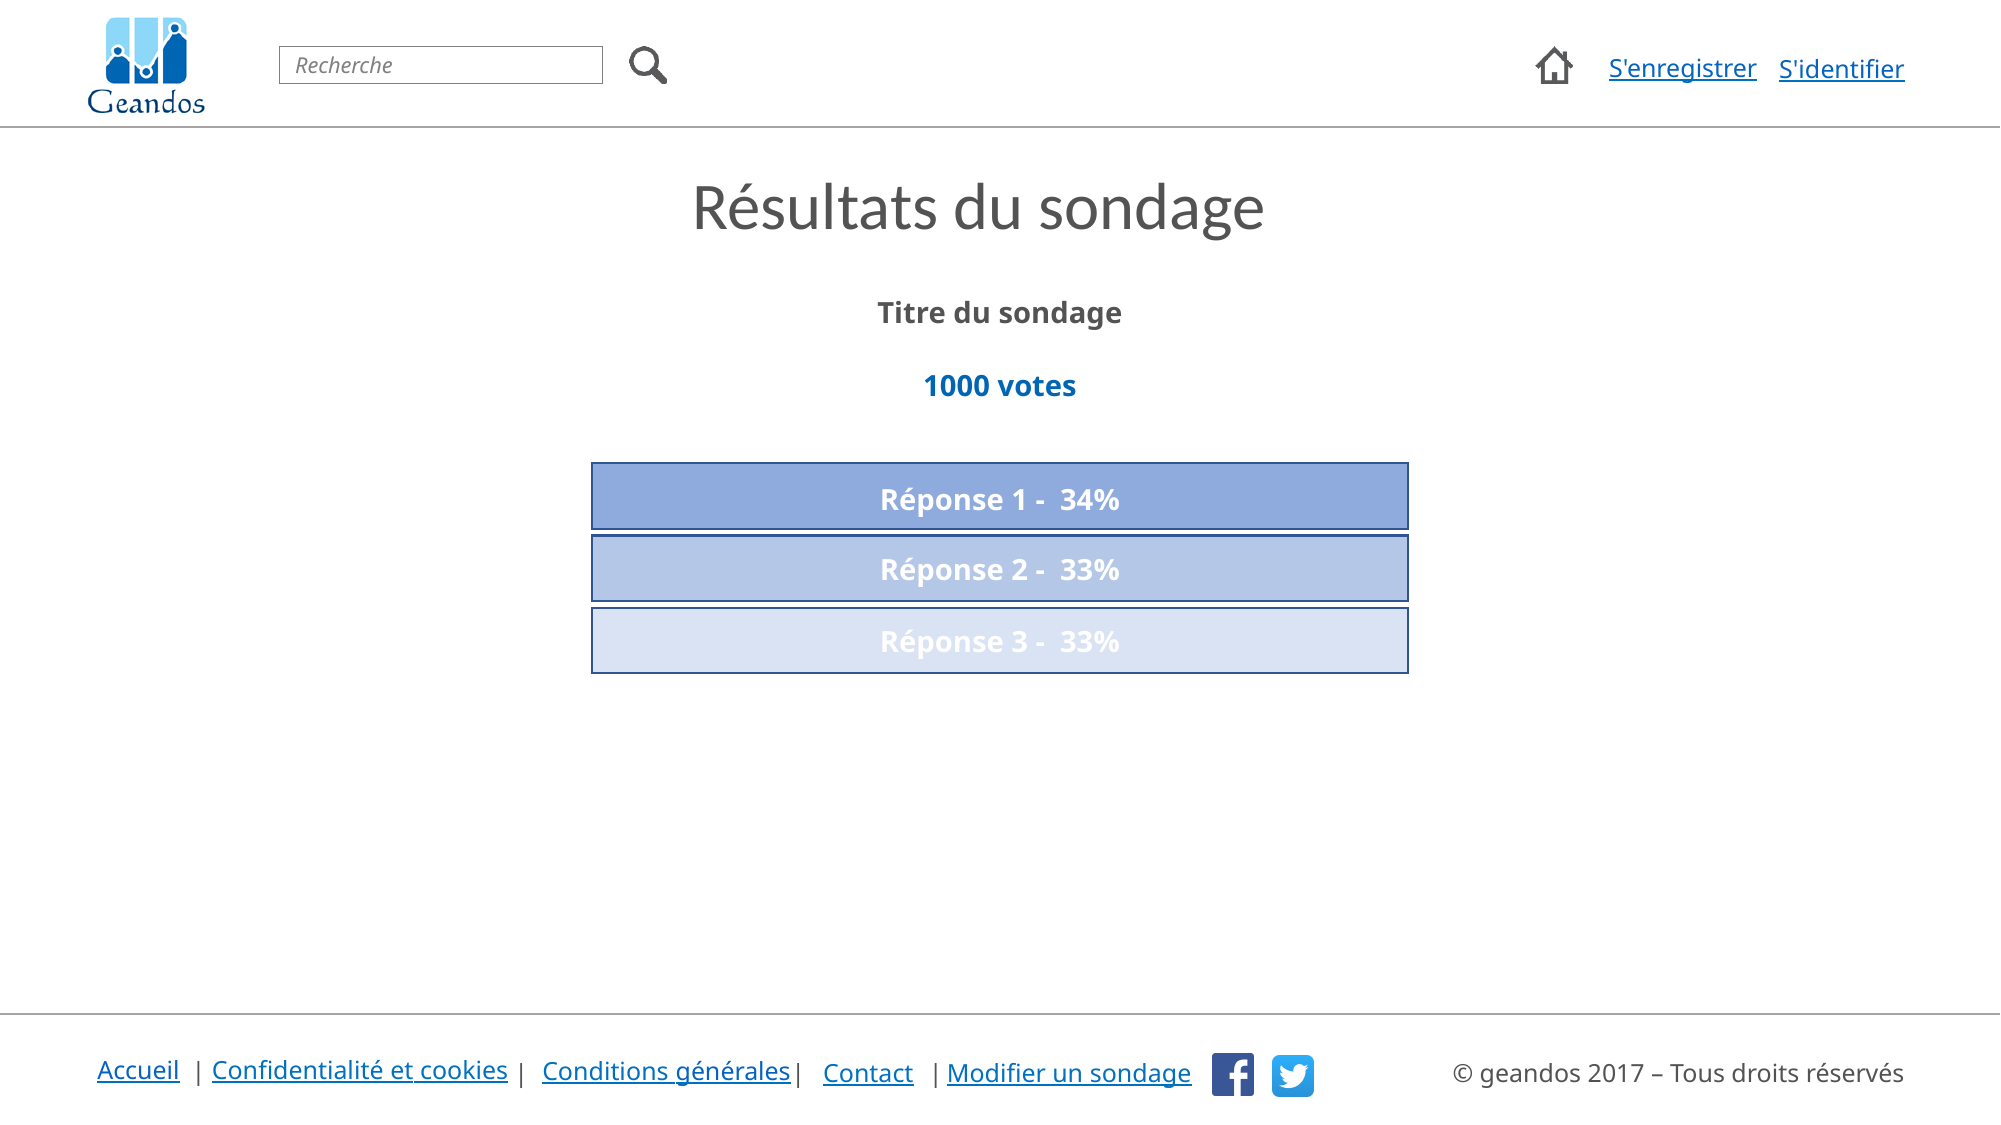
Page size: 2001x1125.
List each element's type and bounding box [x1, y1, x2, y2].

text_box [0, 16, 2000, 1097]
